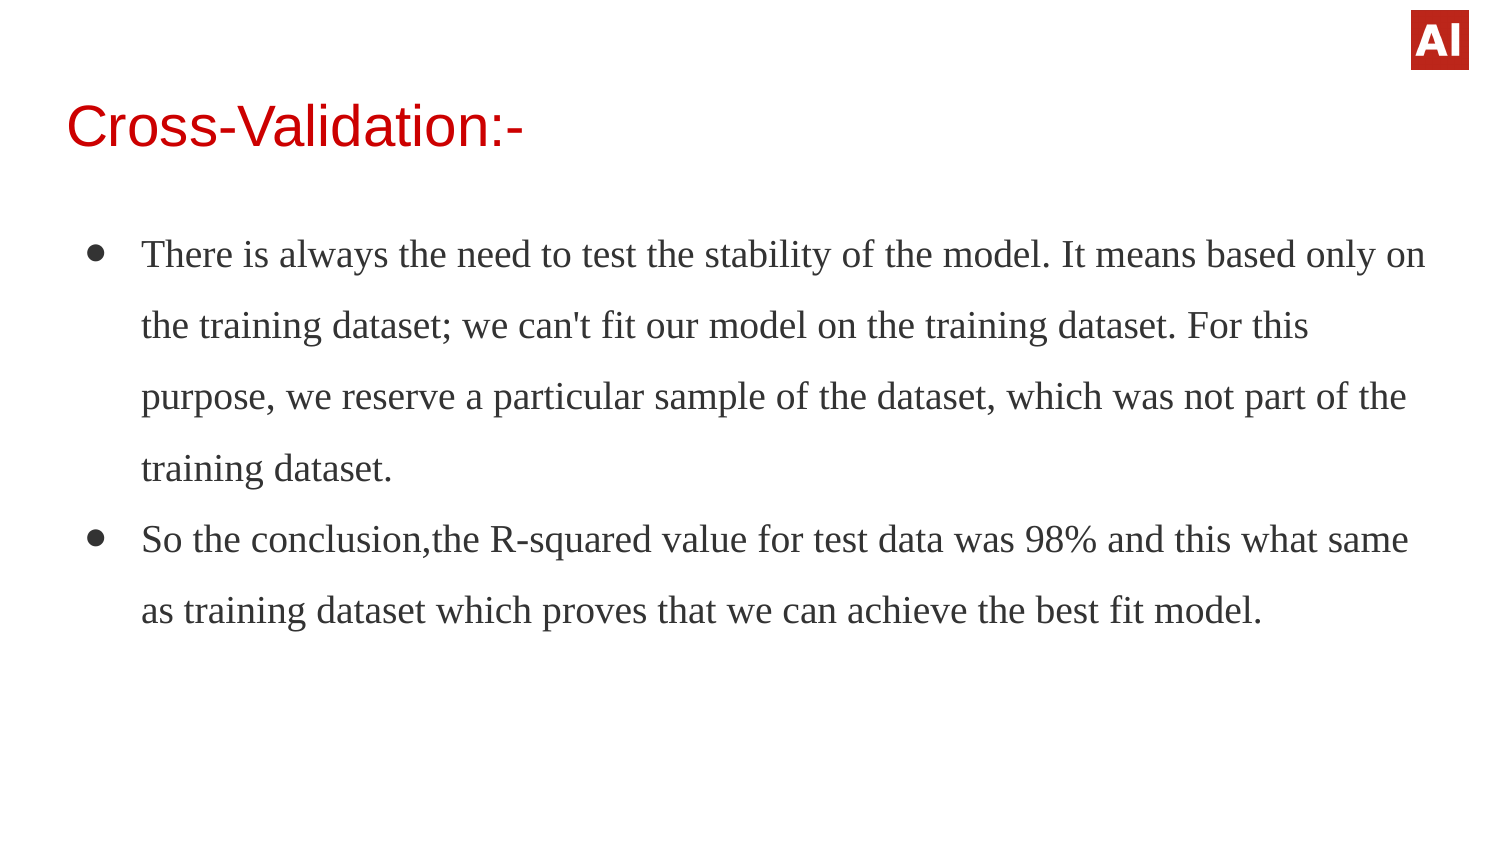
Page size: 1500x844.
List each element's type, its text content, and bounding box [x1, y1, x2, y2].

title Cross-Validation:- [51, 72, 1449, 167]
picture [1411, 10, 1469, 70]
list There is always the need to test the stability of the model. It means based only on the training dataset; we can't fit our model on the training dataset. For this purpose, we reserve a particular sample of the dataset, which was not part of the training dataset. So the conclusion,the R-squared value for test data was 98% and this what same as training dataset which proves that we can achieve the best fit model. [51, 189, 1449, 750]
